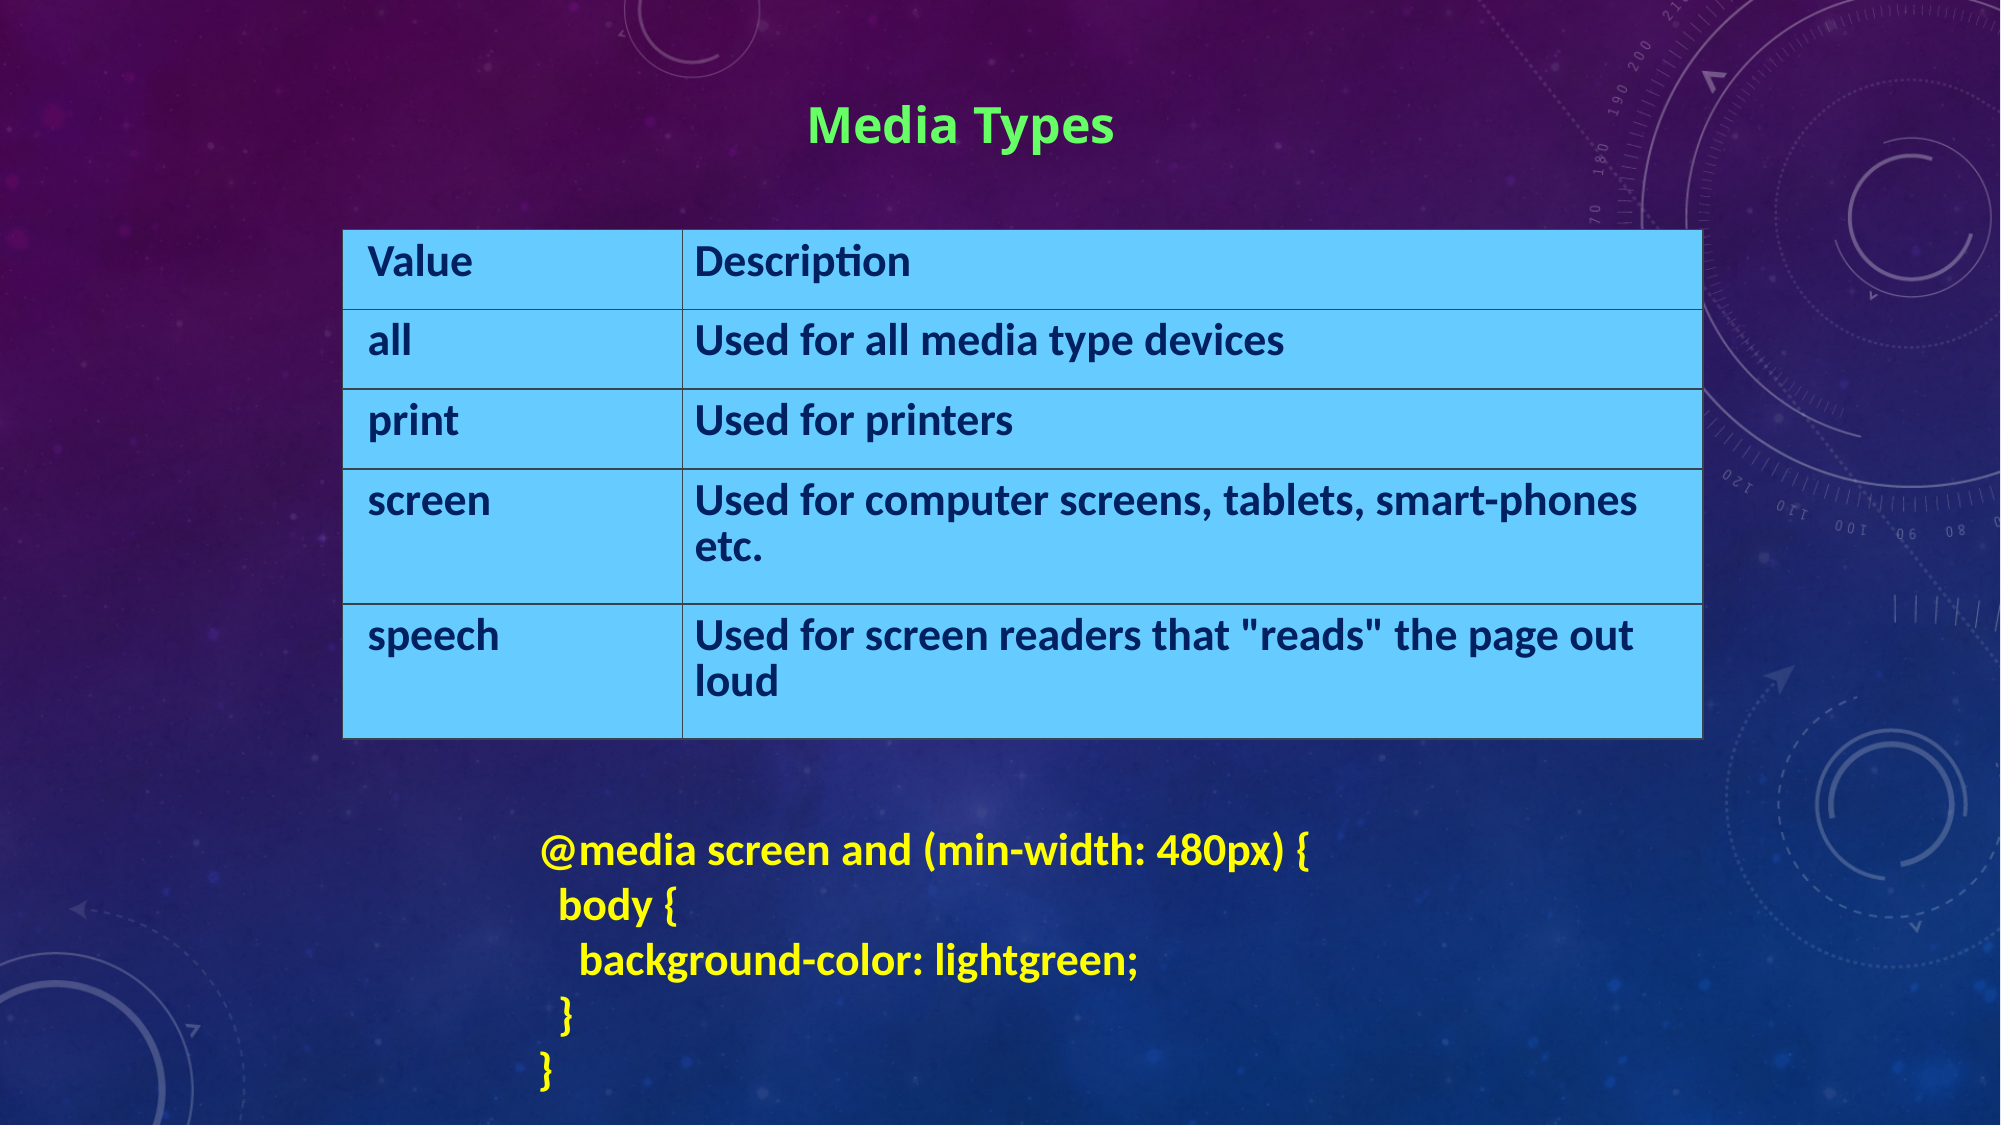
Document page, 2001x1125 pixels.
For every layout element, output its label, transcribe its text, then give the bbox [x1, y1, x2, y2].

table_cell Used for printers [683, 390, 1702, 468]
table_cell screen [343, 470, 682, 603]
picture [0, 0, 2001, 1125]
table_header Description [683, 230, 1702, 309]
table_cell Used for computer screens, tablets, smart-phones etc. [683, 470, 1702, 603]
table_cell all [343, 310, 682, 388]
table_cell Used for all media type devices [683, 310, 1702, 388]
table_header Value [343, 230, 682, 309]
table_cell print [343, 390, 682, 468]
table_cell Used for screen readers that "reads" the page out loud [683, 605, 1702, 738]
table_cell speech [343, 605, 682, 738]
text_box @media screen and (min-width: 480px) { body { background-color: lightgreen; } } [522, 812, 1523, 1102]
text_box Media Types [791, 86, 1131, 162]
